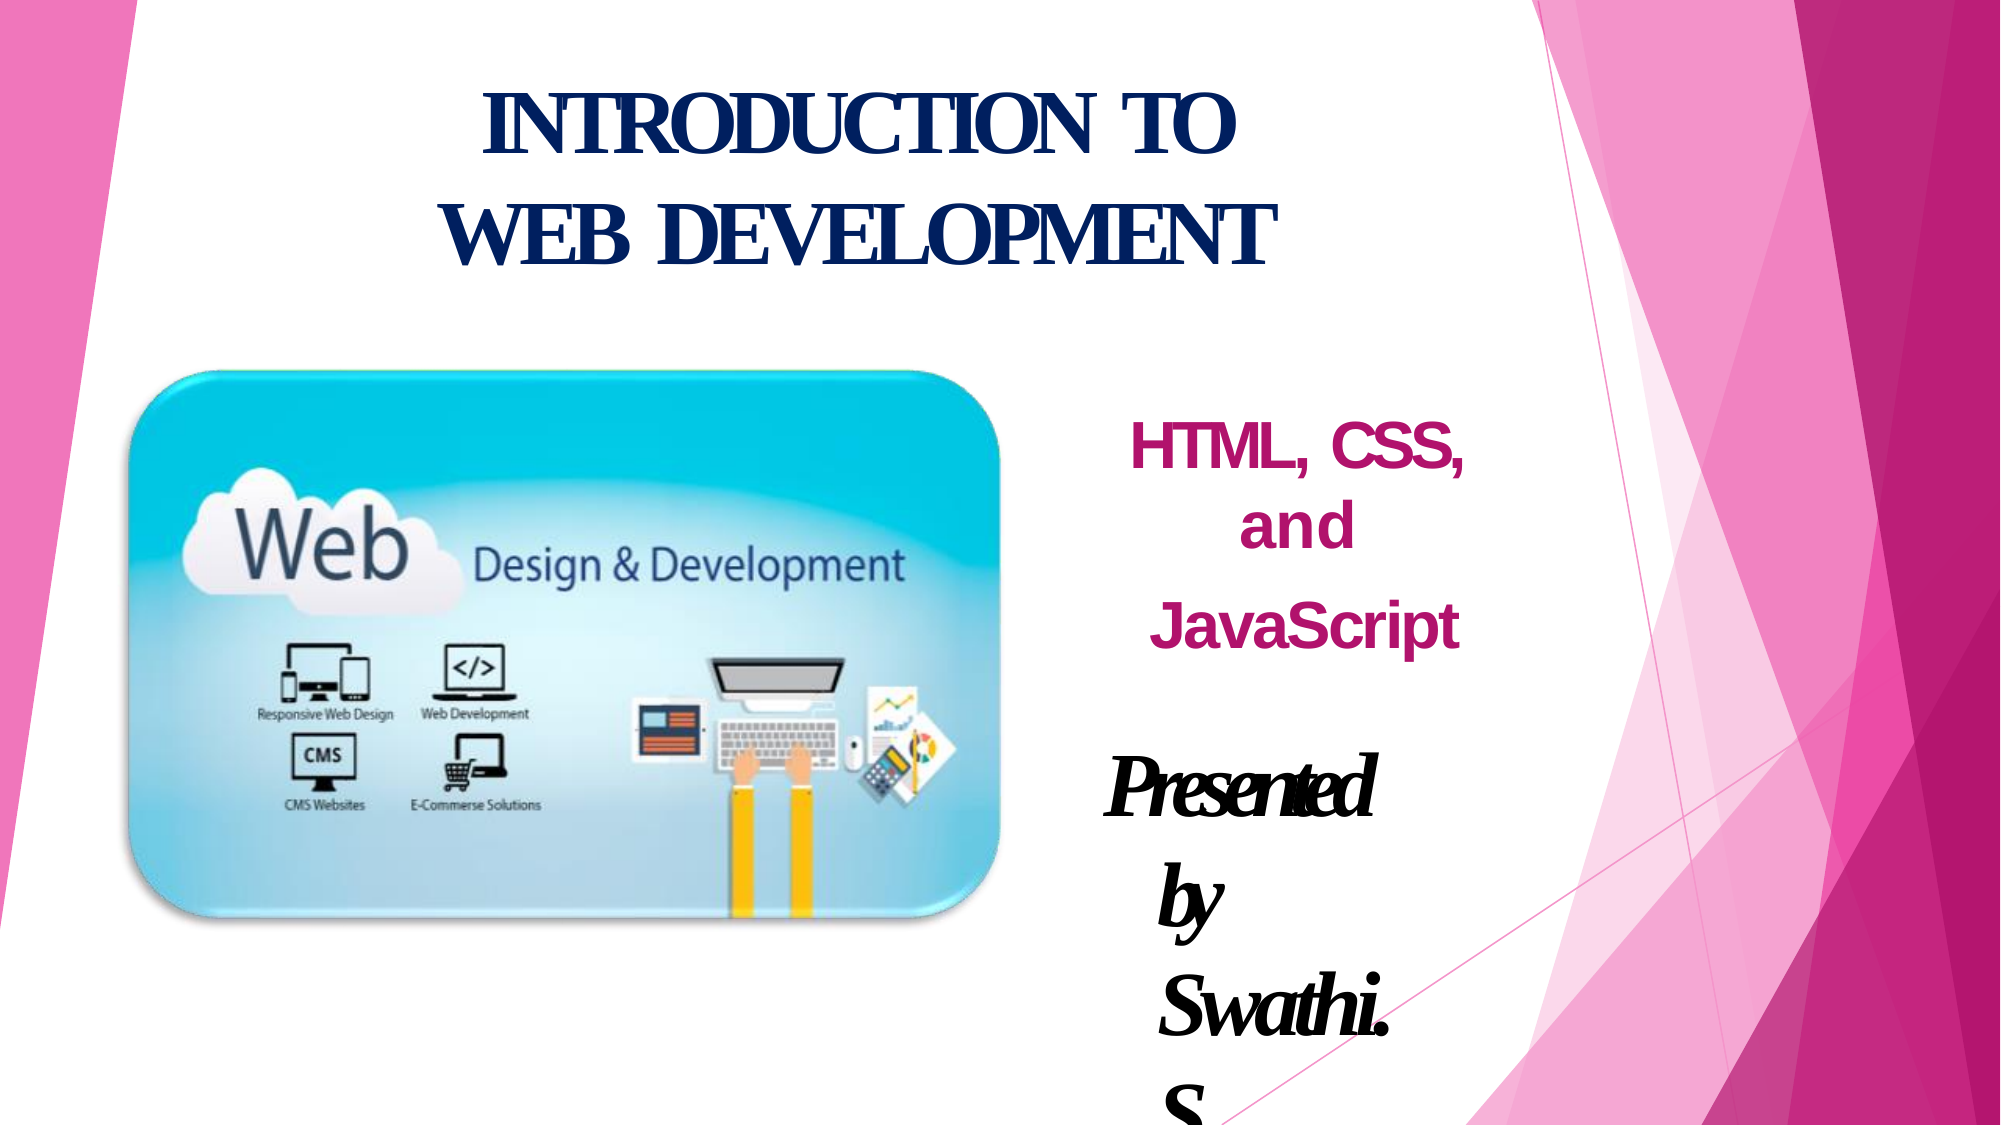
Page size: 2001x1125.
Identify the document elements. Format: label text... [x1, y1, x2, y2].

title INTRODUCTION TO WEB DEVELOPMENT [1017, 58, 1347, 283]
text_box HTML, CSS, and JavaScript Presented by Swathi.S [1067, 380, 1529, 1125]
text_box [0, 0, 1012, 939]
